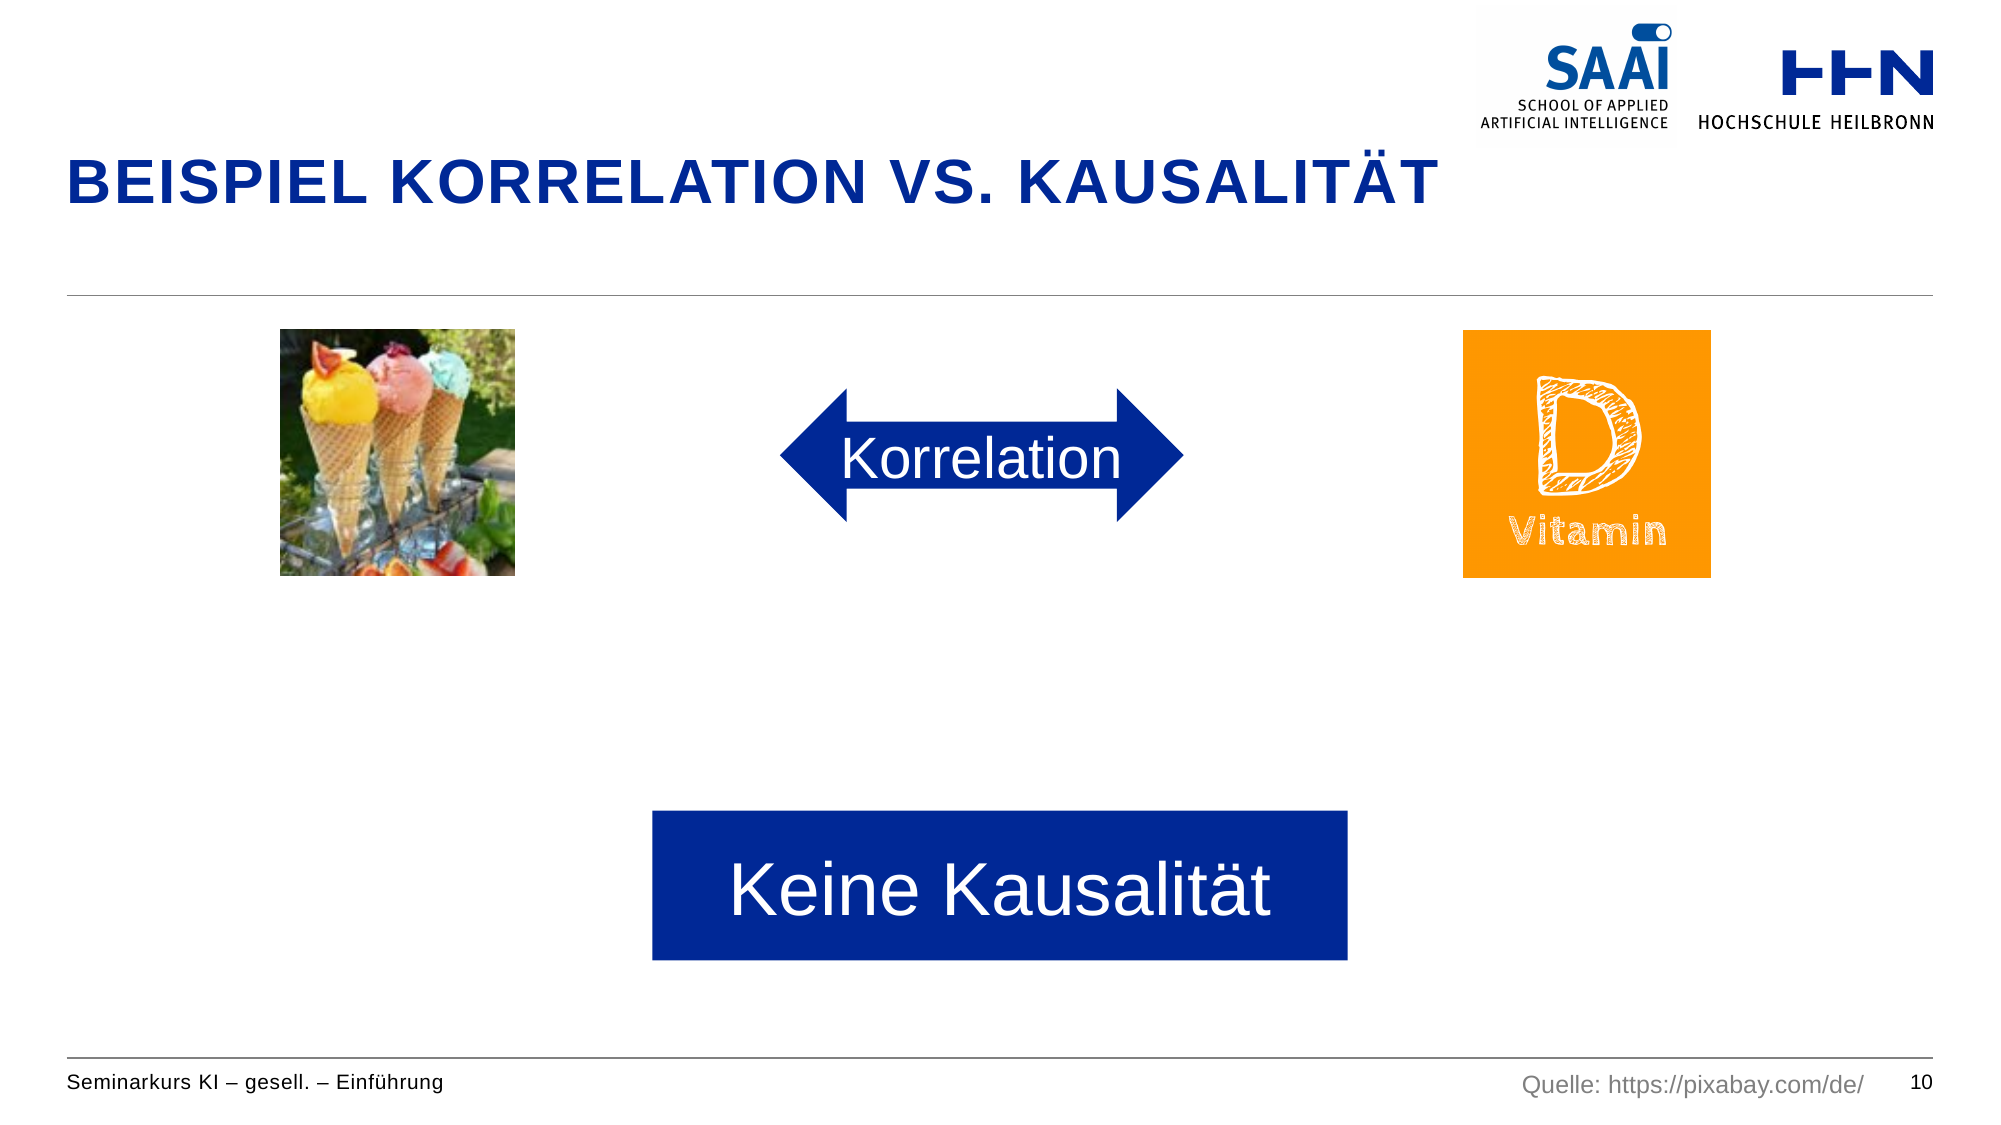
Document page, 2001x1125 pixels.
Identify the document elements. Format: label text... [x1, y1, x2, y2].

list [280, 329, 515, 576]
picture [1476, 5, 1677, 147]
title Beispiel Korrelation Vs. Kausalität [66, 147, 1933, 290]
footer Seminarkurs KI – gesell. – Einführung [66, 1068, 1277, 1105]
picture [1463, 330, 1711, 578]
text_box Korrelation [778, 385, 1186, 525]
slide_number 10 [1918, 1068, 1933, 1105]
text_box Quelle: https://pixabay.com/de/ [1506, 1061, 1918, 1107]
text_box Keine Kausalität [651, 809, 1349, 962]
